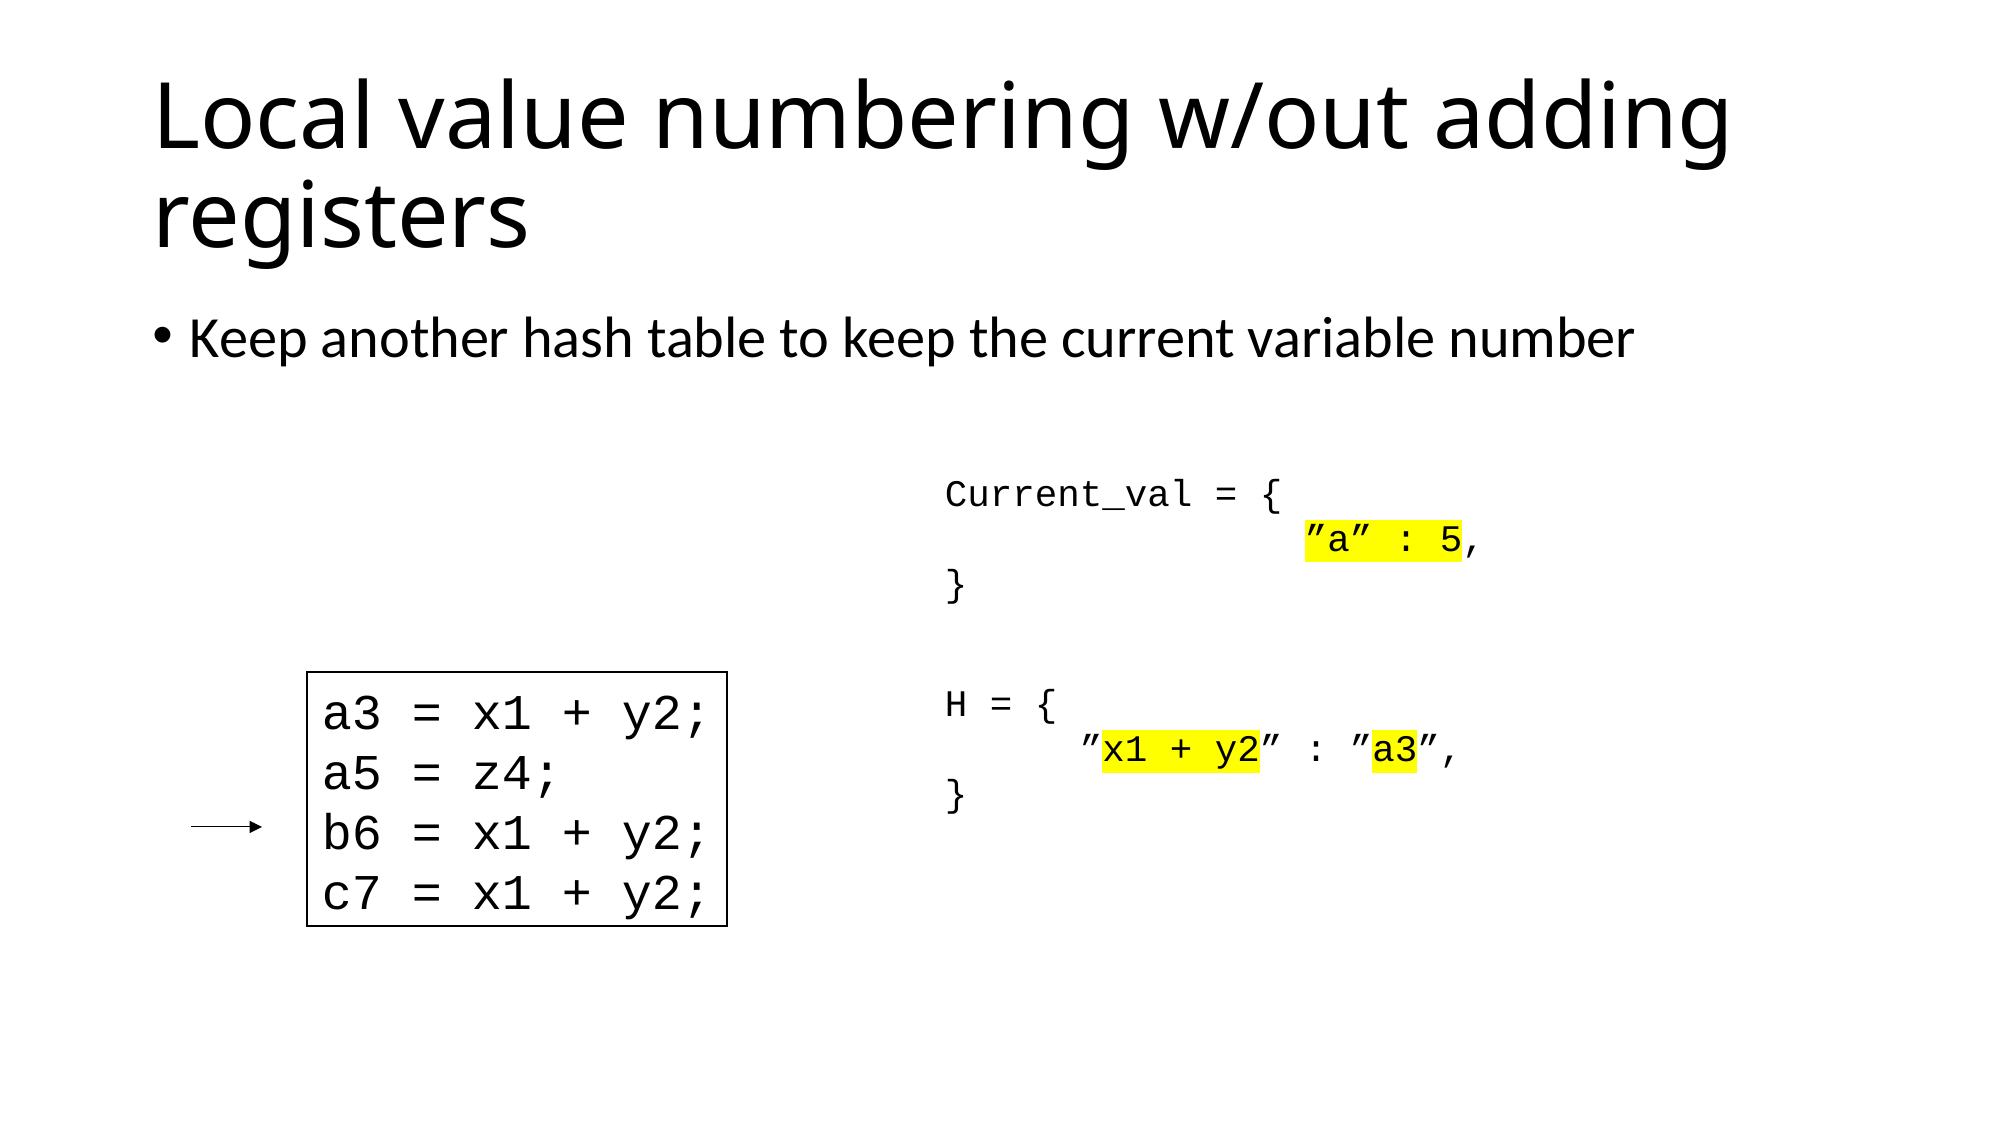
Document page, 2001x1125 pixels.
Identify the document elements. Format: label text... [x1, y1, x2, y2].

title Local value numbering w/out adding registers [137, 59, 1863, 278]
list Keep another hash table to keep the current variable number [137, 299, 1863, 423]
text_box Current_val = { ”a” : 5, } [929, 461, 1500, 611]
text_box a3 = x1 + y2; a5 = z4; b6 = x1 + y2; c7 = x1 + y2; [306, 671, 728, 927]
text_box H = { ”x1 + y2” : ”a3”, } [929, 671, 1478, 822]
